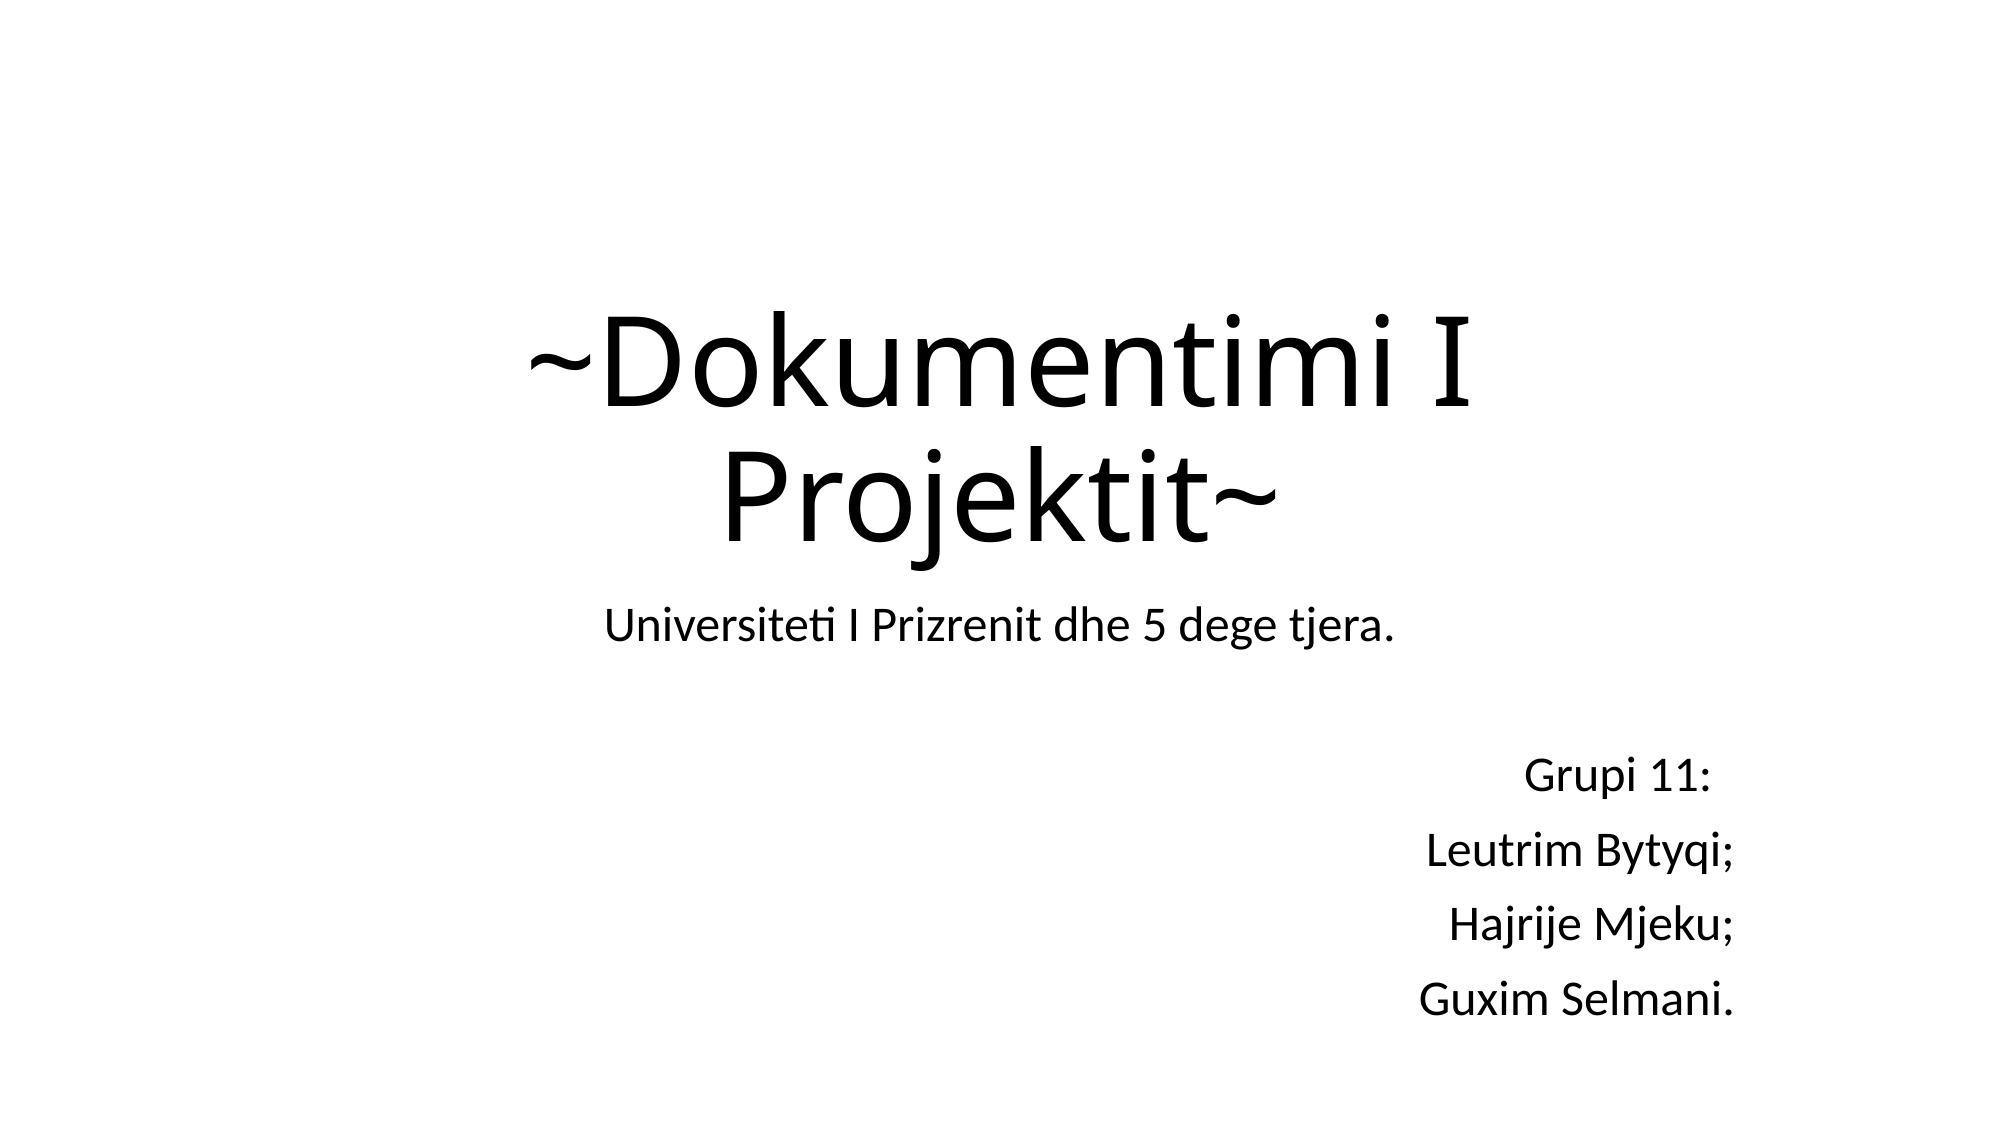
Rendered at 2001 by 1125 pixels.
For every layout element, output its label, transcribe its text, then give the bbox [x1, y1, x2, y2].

title ~Dokumentimi I Projektit~ [249, 184, 1750, 576]
subtitle Universiteti I Prizrenit dhe 5 dege tjera. Grupi 11: Leutrim Bytyqi; Hajrije Mjeku; Guxim Selmani. [249, 590, 1750, 1046]
